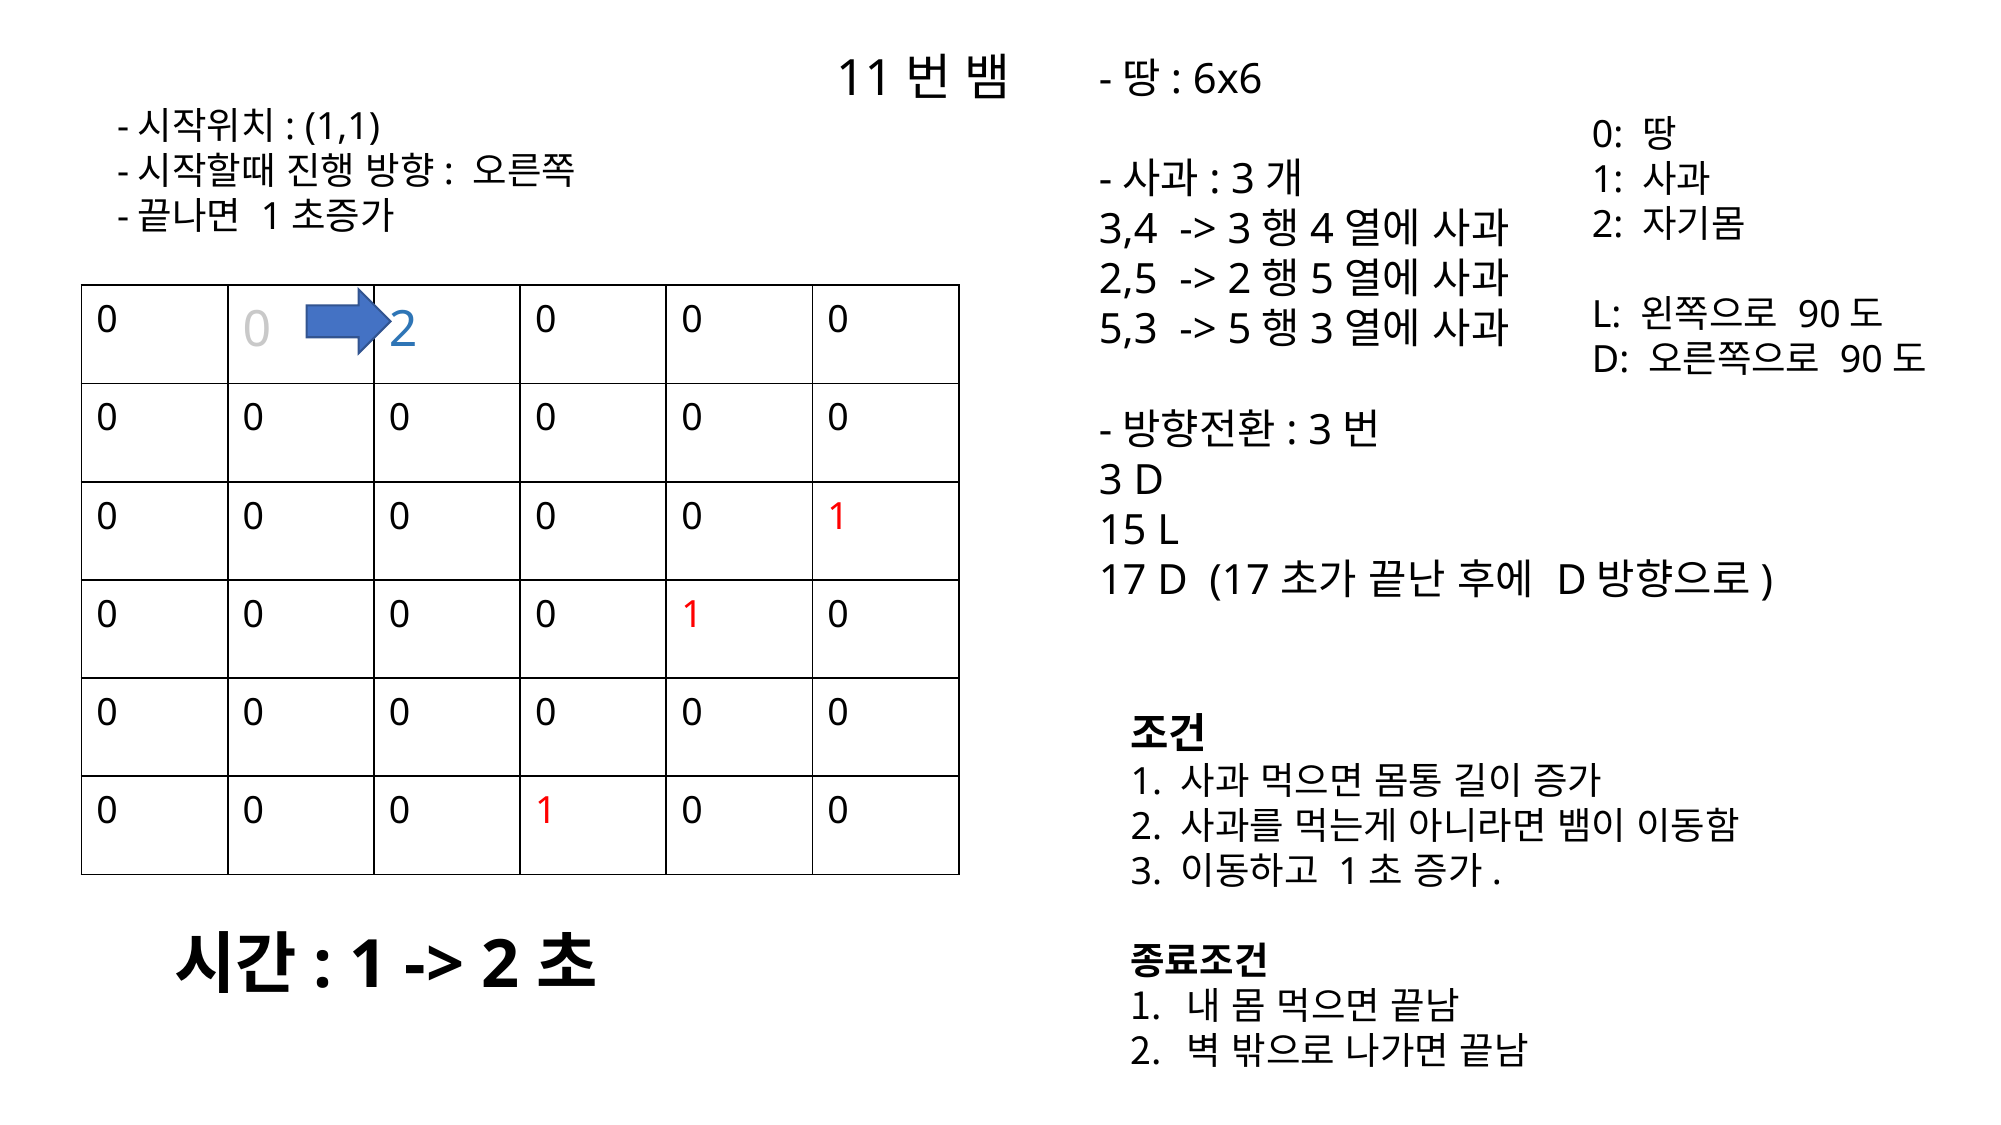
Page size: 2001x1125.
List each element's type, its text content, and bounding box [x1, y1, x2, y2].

table_header 0 [813, 286, 958, 383]
table_cell 0 [82, 777, 227, 874]
table_cell 0 [521, 581, 665, 677]
table_header 0 [667, 286, 812, 383]
text_box [305, 286, 392, 356]
table_cell 0 [229, 679, 373, 775]
table_header 0 [521, 286, 665, 383]
table_cell 0 [82, 483, 227, 579]
table_cell 0 [667, 384, 812, 481]
text_box -시작위치: (1,1) -시작할때 진행 방향: 오른쪽 -끝나면 1초증가 [102, 94, 629, 245]
table_cell 1 [521, 777, 665, 874]
text_box -땅: 6x6 -사과: 3개 3,4 -> 3행4열에 사과 2,5 -> 2행5열에 사과 5,3 -> 5행3열에 사과 -방향전환: 3번 3 D 15 L 17 D (17초가 끝난 후에 D방향으로) [1084, 44, 1827, 610]
text_box 시간: 1 -> 2초 [159, 913, 756, 1008]
table_cell 0 [667, 679, 812, 775]
table_cell 0 [667, 777, 812, 874]
table_cell 0 [375, 483, 519, 579]
table_header 2 [375, 286, 519, 383]
table_cell 0 [229, 777, 373, 874]
table_cell 0 [82, 384, 227, 481]
table_cell 1 [667, 581, 812, 677]
table_cell 0 [813, 679, 958, 775]
table_cell 0 [229, 581, 373, 677]
table_header 0 [82, 286, 227, 383]
table_cell 0 [521, 679, 665, 775]
table_cell 0 [229, 384, 373, 481]
table_cell 0 [521, 483, 665, 579]
table_cell 0 [375, 384, 519, 481]
table_cell 0 [667, 483, 812, 579]
table_cell 1 [813, 483, 958, 579]
table_header 0 [229, 286, 373, 383]
text_box 조건 1. 사과 먹으면 몸통 길이 증가 2. 사과를 먹는게 아니라면 뱀이 이동함 3. 이동하고 1초 증가. 종료조건 내 몸 먹으면 끝남 벽 밖으로 나가면 끝남 [1115, 699, 1859, 1080]
table_cell 0 [82, 679, 227, 775]
subtitle 11번 뱀 [173, 44, 1084, 317]
table_cell 0 [229, 483, 373, 579]
table_cell 0 [375, 777, 519, 874]
table_cell 0 [813, 777, 958, 874]
table_cell 0 [82, 581, 227, 677]
table_cell 0 [521, 384, 665, 481]
table_cell 0 [813, 384, 958, 481]
table_cell 0 [375, 581, 519, 677]
table_cell 0 [813, 581, 958, 677]
table_cell 0 [375, 679, 519, 775]
text_box 0: 땅 1: 사과 2: 자기몸 L: 왼쪽으로 90도 D: 오른쪽으로 90도 [1827, 102, 1952, 387]
